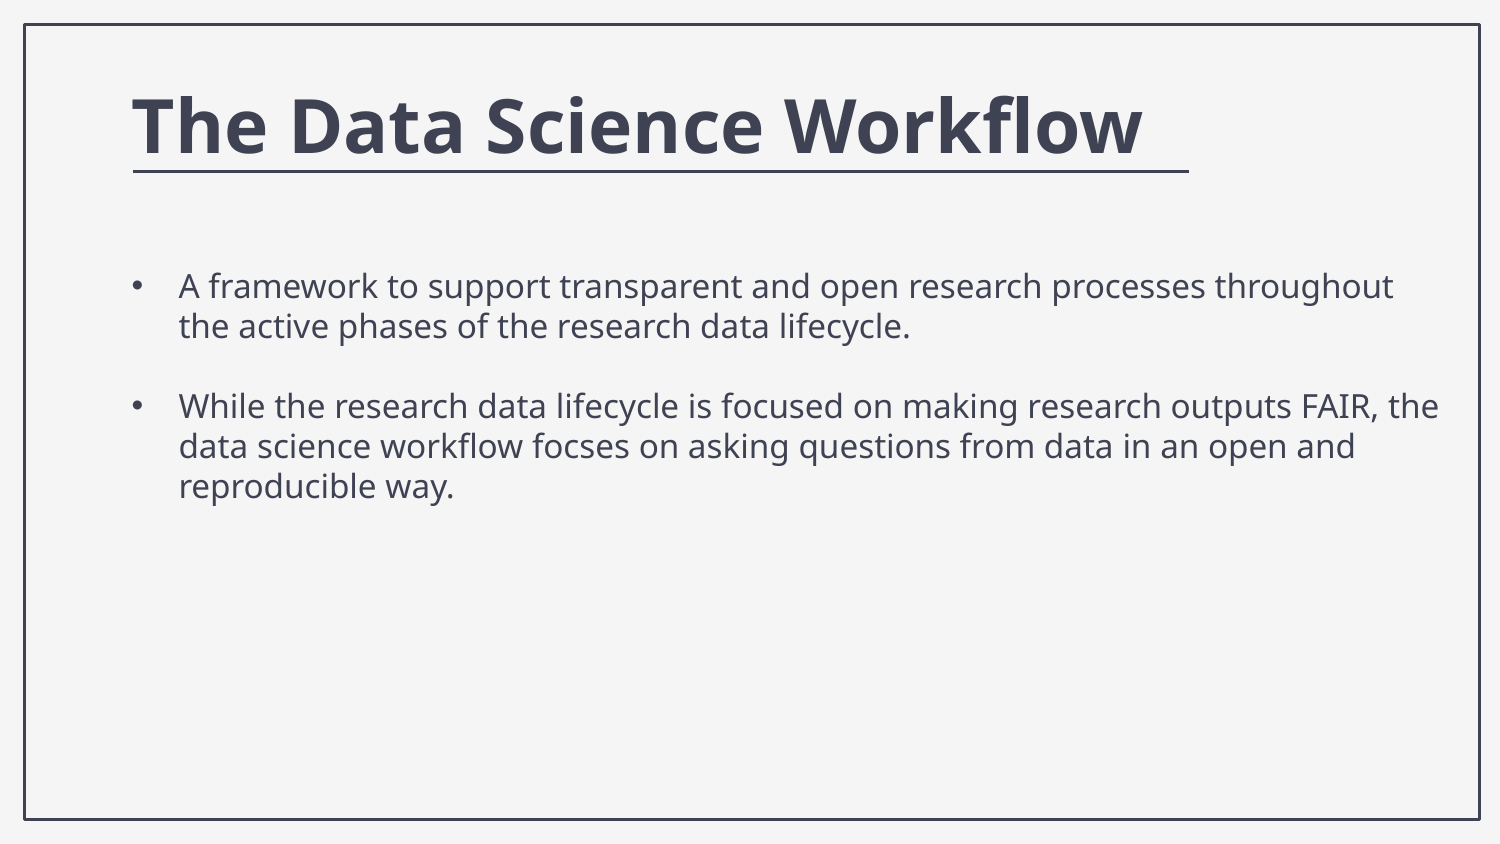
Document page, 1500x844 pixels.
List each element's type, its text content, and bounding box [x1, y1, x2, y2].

subtitle A framework to support transparent and open research processes throughout the active phases of the research data lifecycle. While the research data lifecycle is focused on making research outputs FAIR, the data science workflow focses on asking questions from data in an open and reproducible way. [116, 210, 1457, 719]
title The Data Science Workflow [116, 63, 1393, 181]
